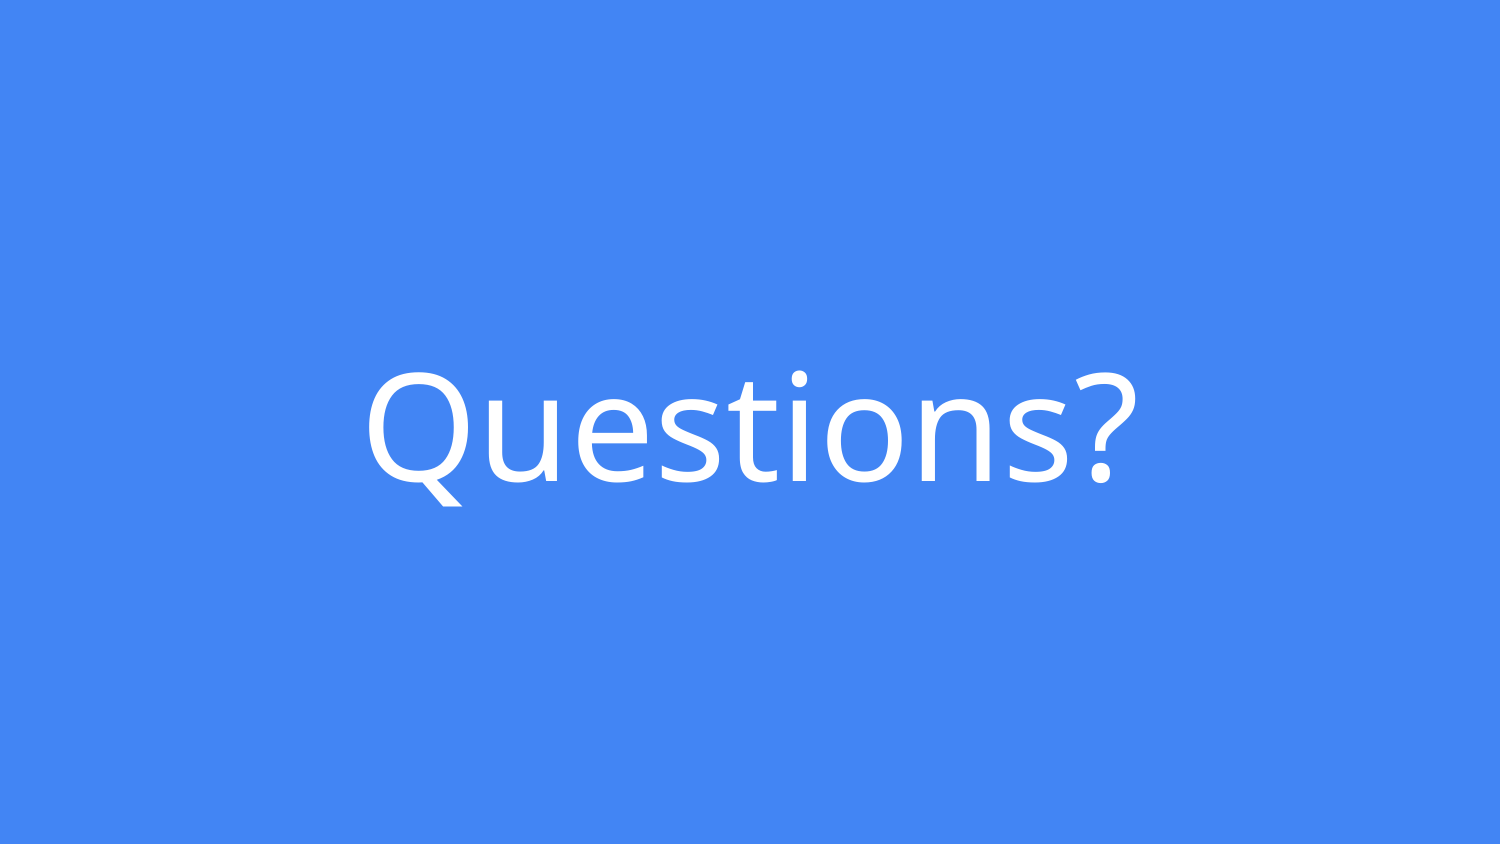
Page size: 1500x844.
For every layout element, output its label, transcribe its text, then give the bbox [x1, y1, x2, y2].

title Questions? [75, 338, 1425, 505]
